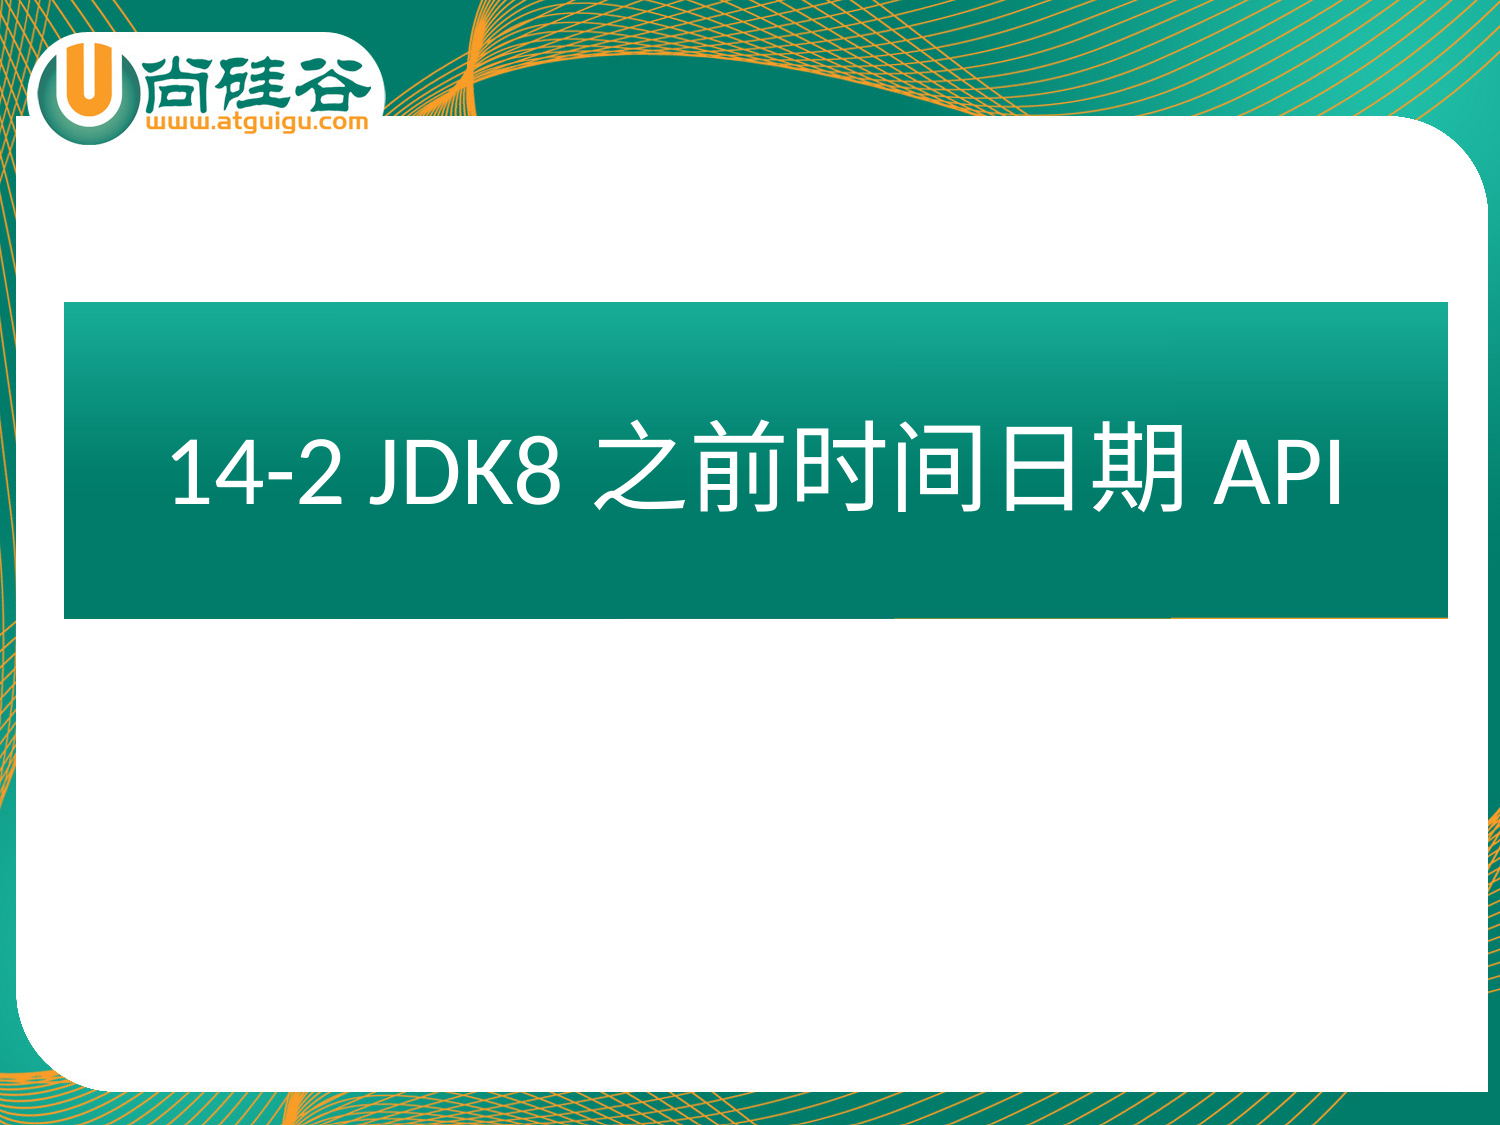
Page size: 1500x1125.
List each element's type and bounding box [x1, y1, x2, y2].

picture [0, 0, 1500, 1125]
list [64, 302, 1448, 620]
